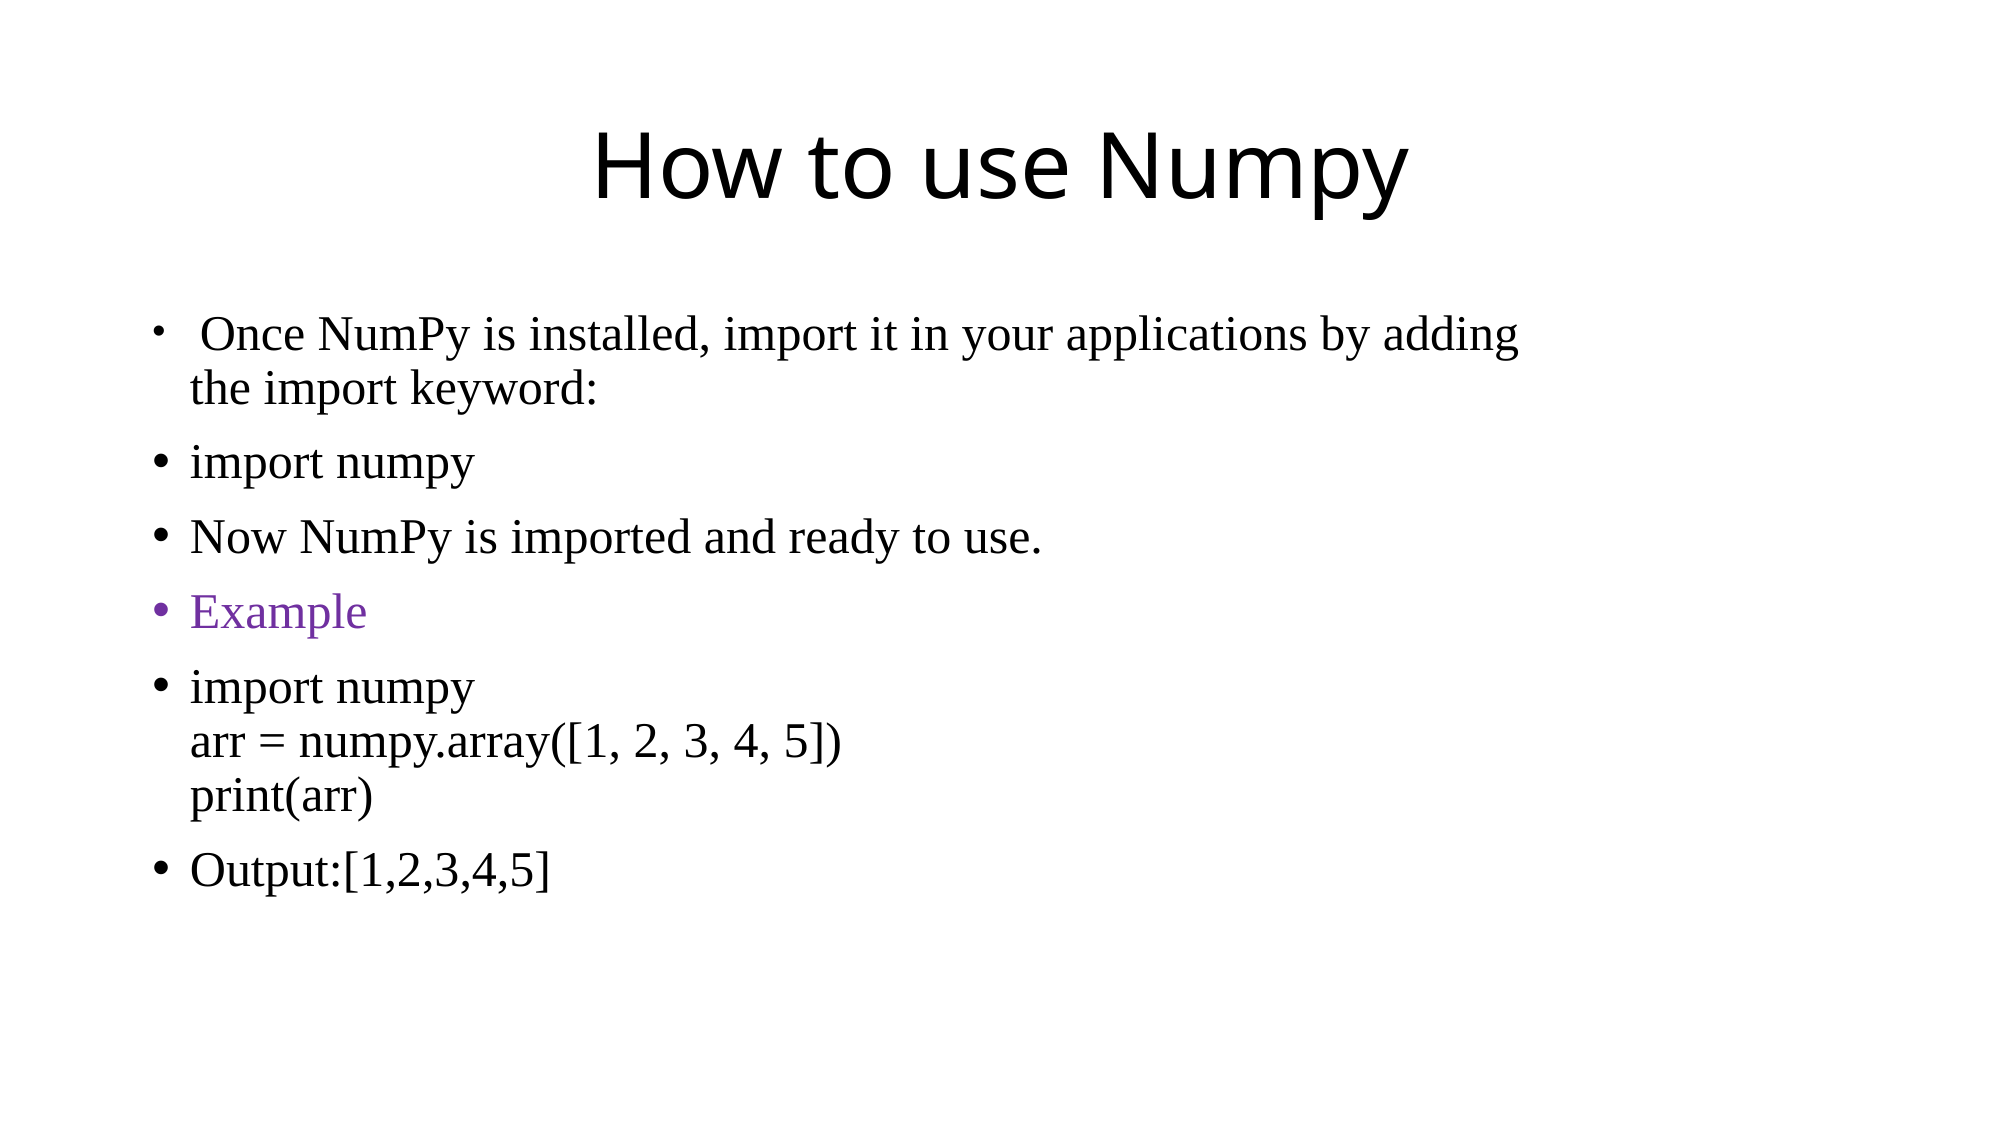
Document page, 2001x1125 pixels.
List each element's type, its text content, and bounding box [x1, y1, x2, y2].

list Once NumPy is installed, import it in your applications by adding the import keyword: import numpy Now NumPy is imported and ready to use. Example import numpy arr = numpy.array([1, 2, 3, 4, 5]) print(arr) Output:[1,2,3,4,5] [137, 299, 1863, 1014]
title How to use Numpy [137, 59, 1863, 278]
